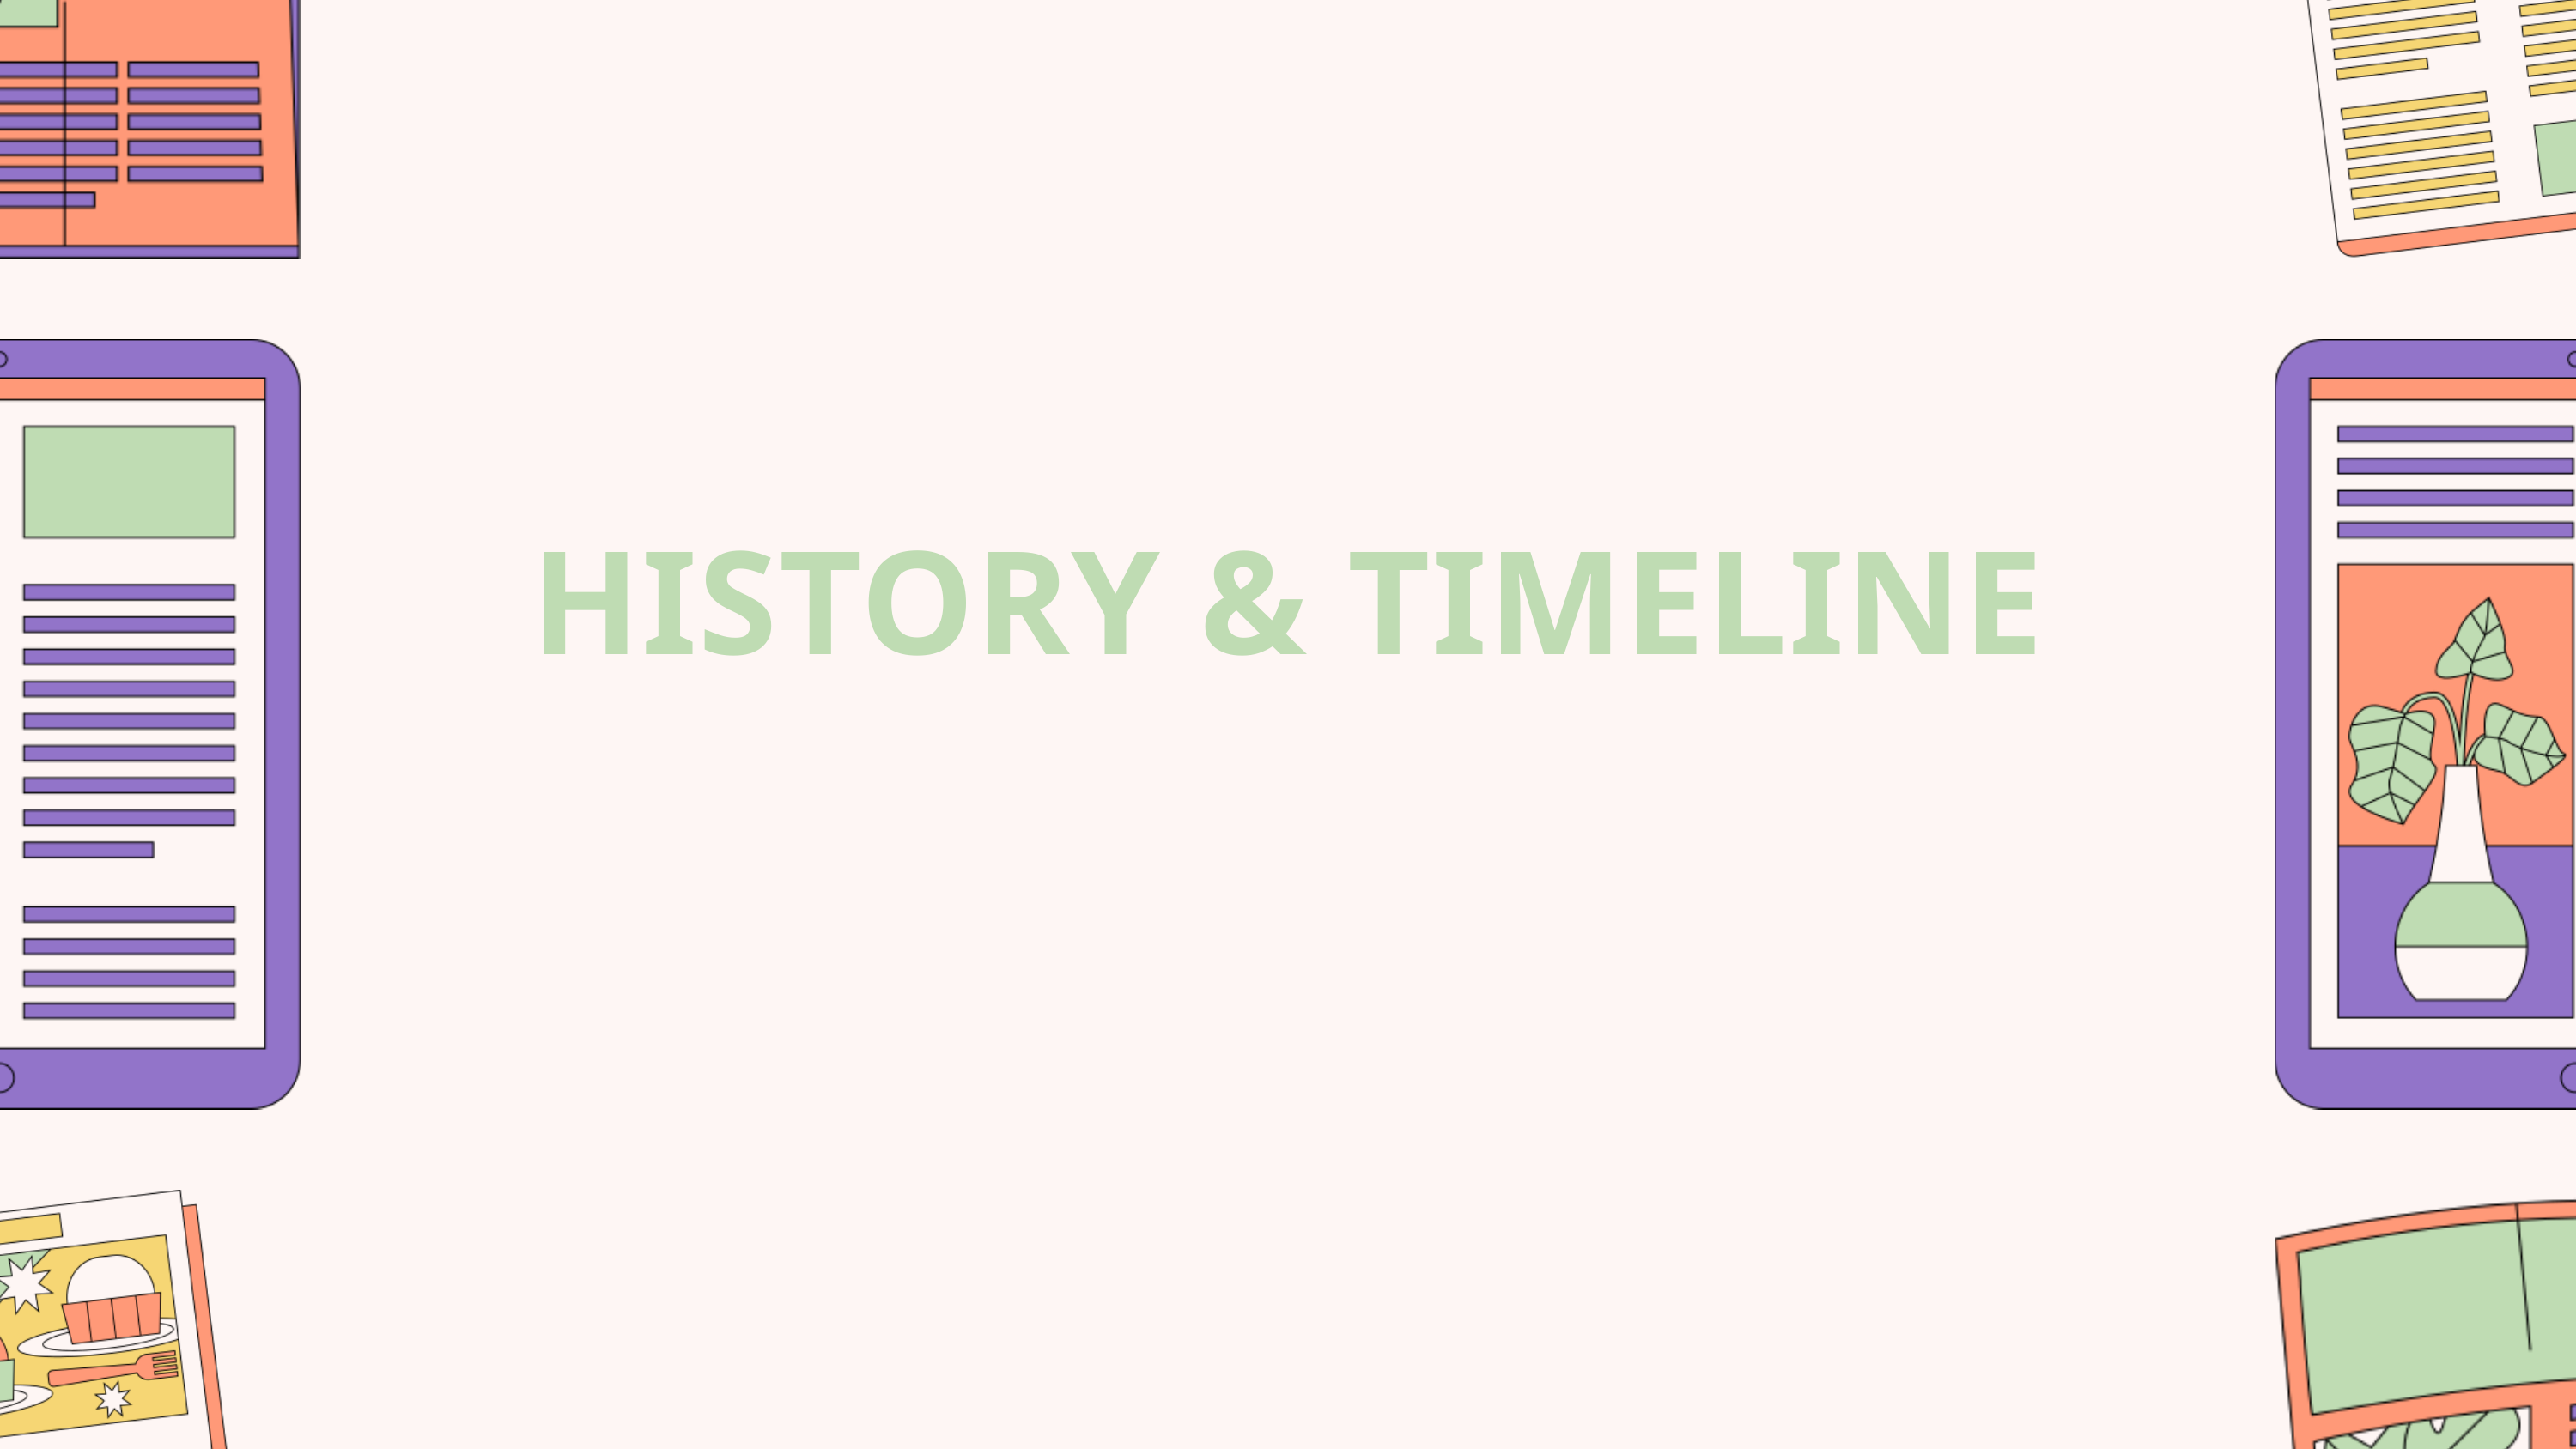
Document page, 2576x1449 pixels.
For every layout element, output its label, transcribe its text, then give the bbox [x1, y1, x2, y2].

text_box [0, 1190, 260, 1449]
text_box HISTORY & TIMELINE [477, 482, 2099, 684]
text_box [0, 0, 301, 259]
text_box [0, 339, 301, 1110]
text_box [2275, 339, 2576, 1110]
text_box [2275, 0, 2576, 258]
text_box [2275, 1191, 2576, 1449]
